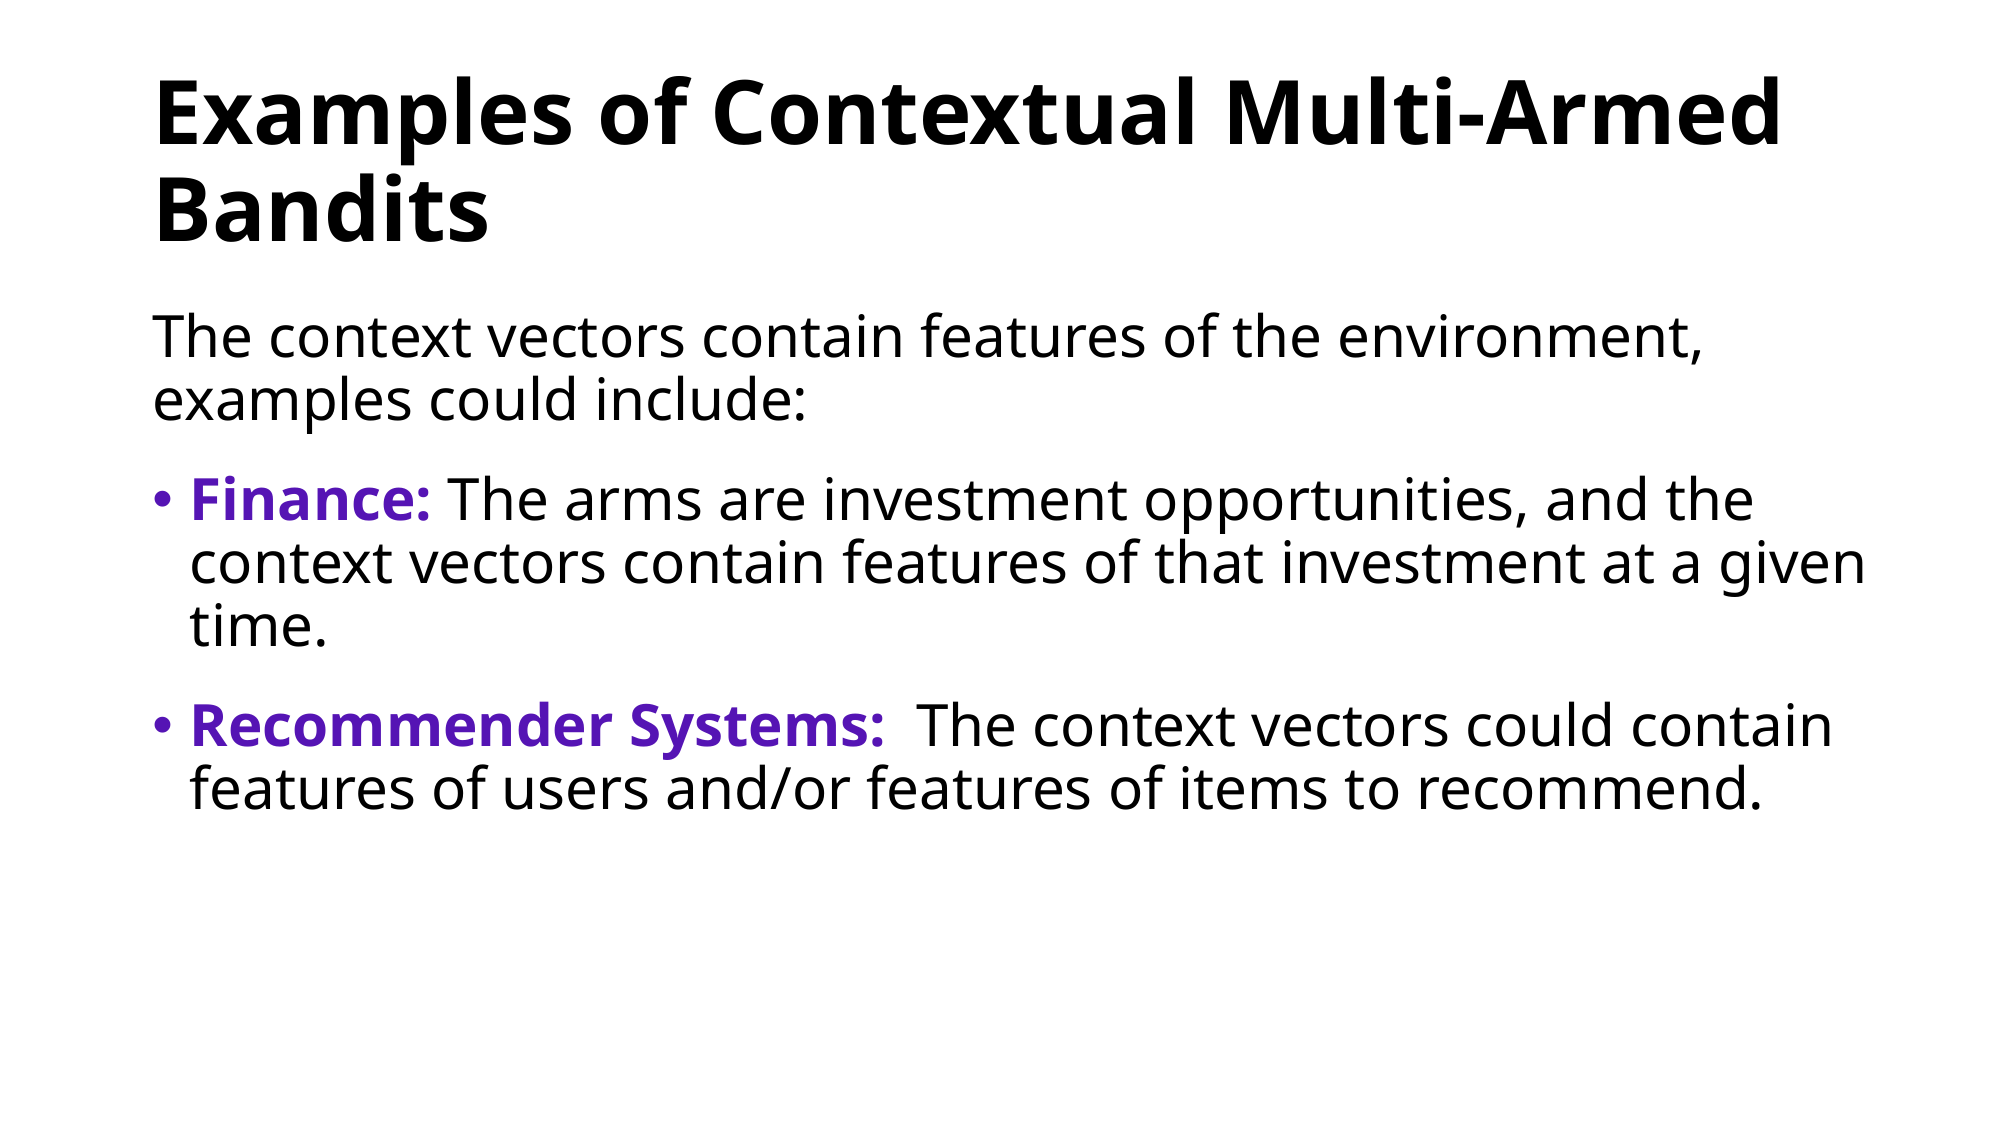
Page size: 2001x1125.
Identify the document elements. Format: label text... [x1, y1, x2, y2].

title Examples of Contextual Multi-Armed Bandits [137, 59, 1863, 269]
list The context vectors contain features of the environment, examples could include: Finance: The arms are investment opportunities, and the context vectors contain features of that investment at a given time. Recommender Systems: The context vectors could contain features of users and/or features of items to recommend. [137, 299, 1891, 1014]
